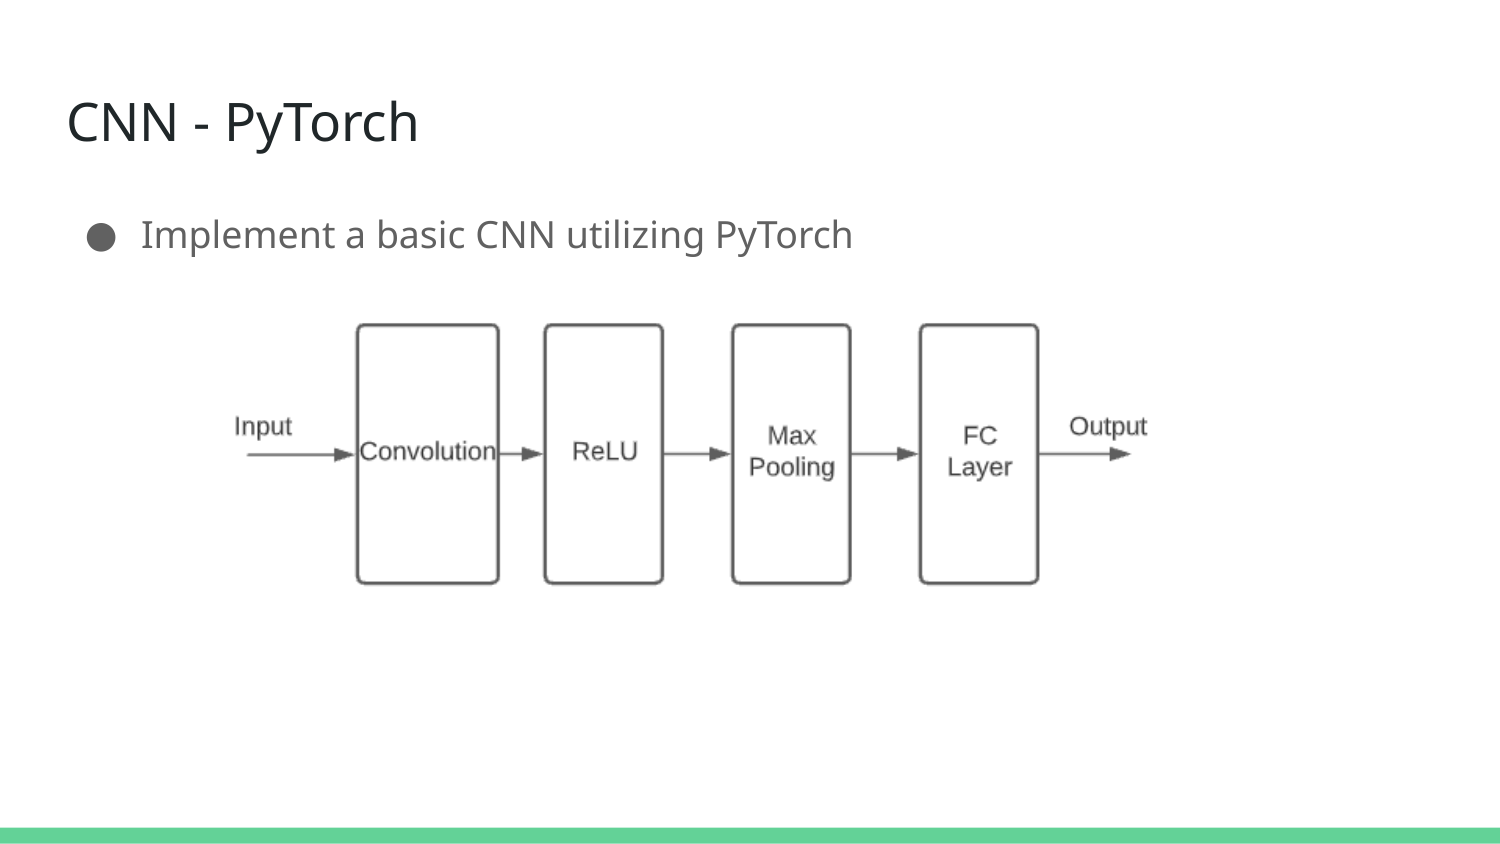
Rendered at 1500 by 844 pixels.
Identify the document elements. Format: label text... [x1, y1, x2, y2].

title CNN - PyTorch [51, 72, 1449, 167]
list Implement a basic CNN utilizing PyTorch [51, 189, 1449, 750]
picture [225, 274, 1172, 621]
